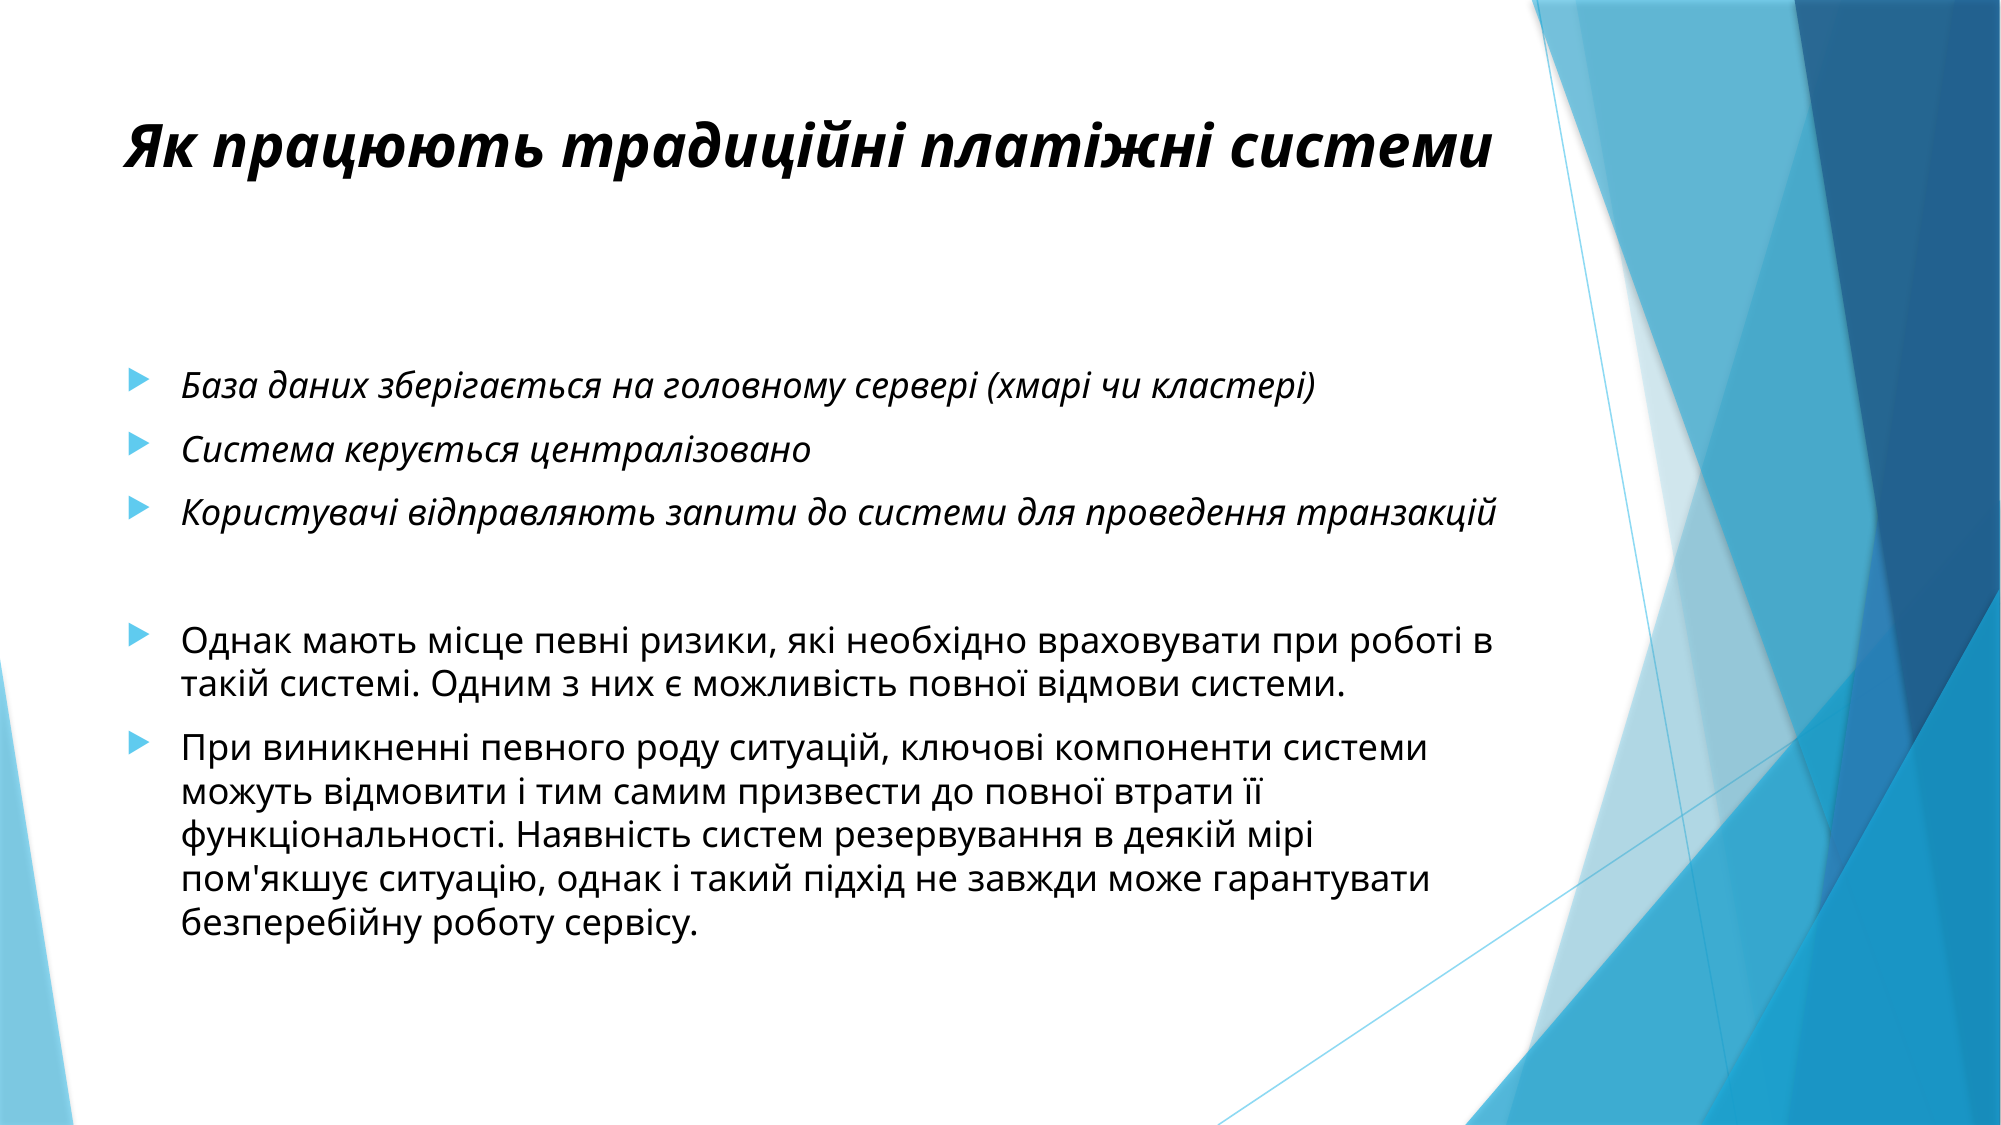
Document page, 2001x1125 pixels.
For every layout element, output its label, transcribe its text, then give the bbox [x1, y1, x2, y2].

list База даних зберігається на головному сервері (хмарі чи кластері) Система керується централізовано Користувачі відправляють запити до системи для проведення транзакцій Однак мають місце певні ризики, які необхідно враховувати при роботі в такій системі. Одним з них є можливість повної відмови системи. При виникненні певного роду ситуацій, ключові компоненти системи можуть відмовити і тим самим призвести до повної втрати її функціональності. Наявність систем резервування в деякій мірі пом'якшує ситуацію, однак і такий підхід не завжди може гарантувати безперебійну роботу сервісу. [111, 354, 1522, 992]
title Як працюють традиційні платіжні системи [111, 99, 1522, 317]
